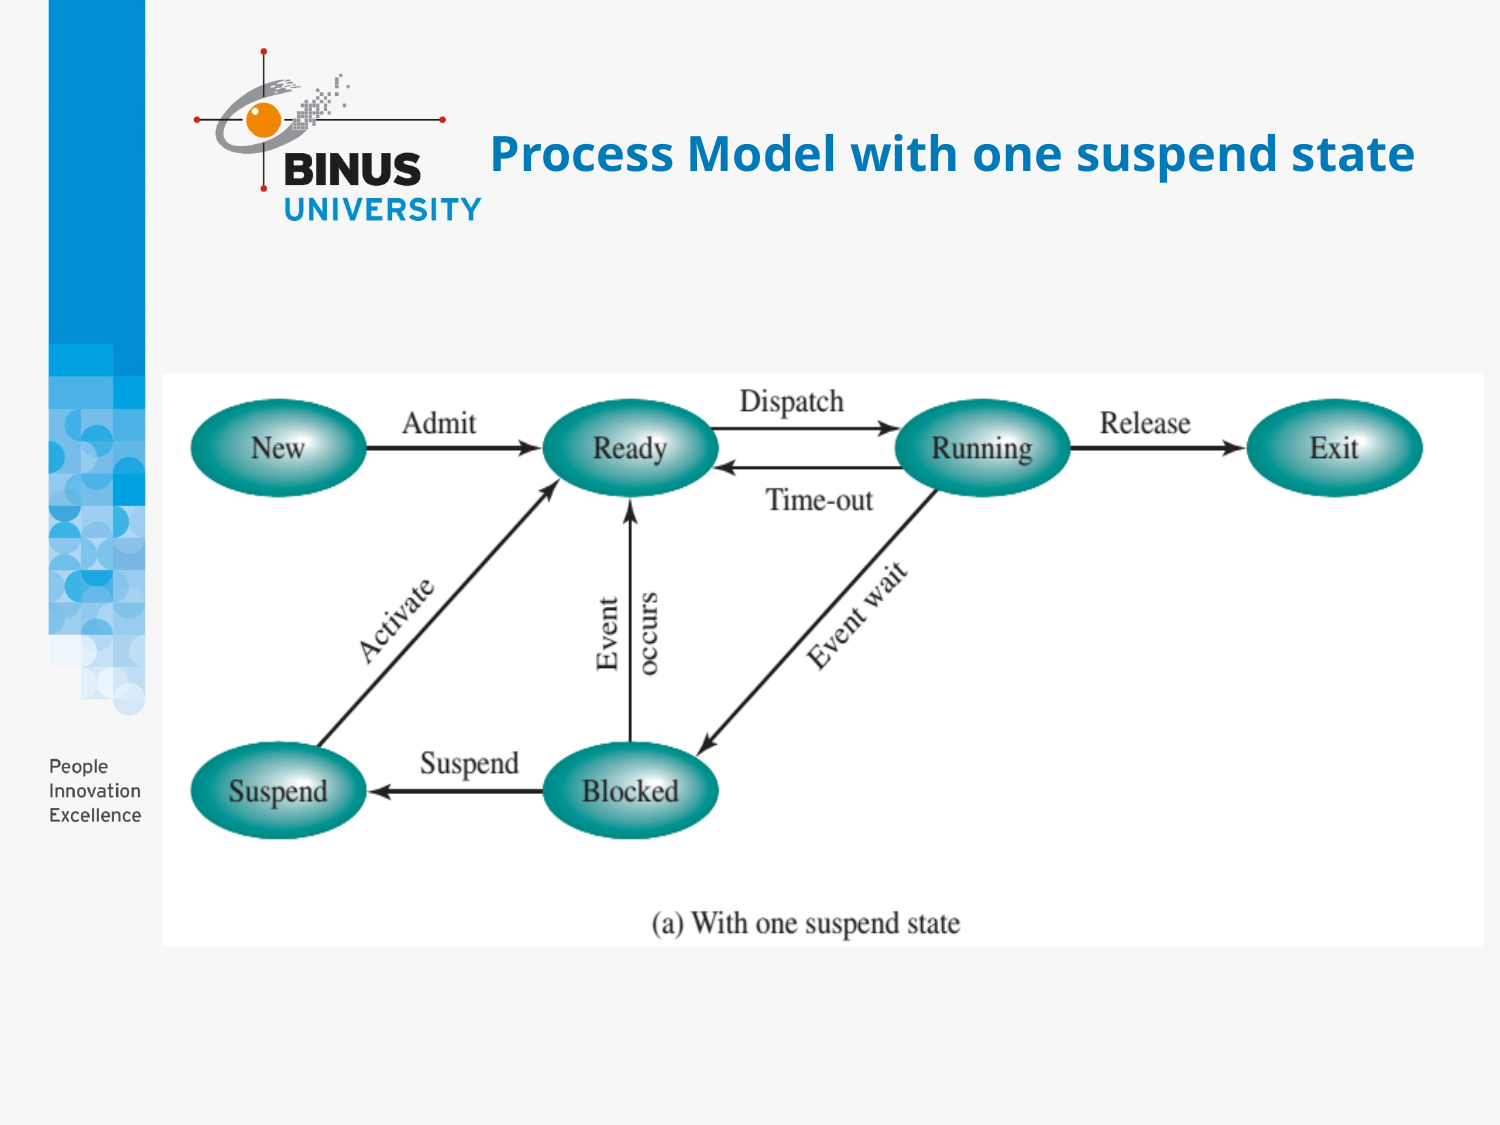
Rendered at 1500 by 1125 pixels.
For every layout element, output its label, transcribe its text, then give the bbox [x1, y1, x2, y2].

picture [0, 0, 1500, 946]
title Process Model with one suspend state [474, 87, 1438, 218]
